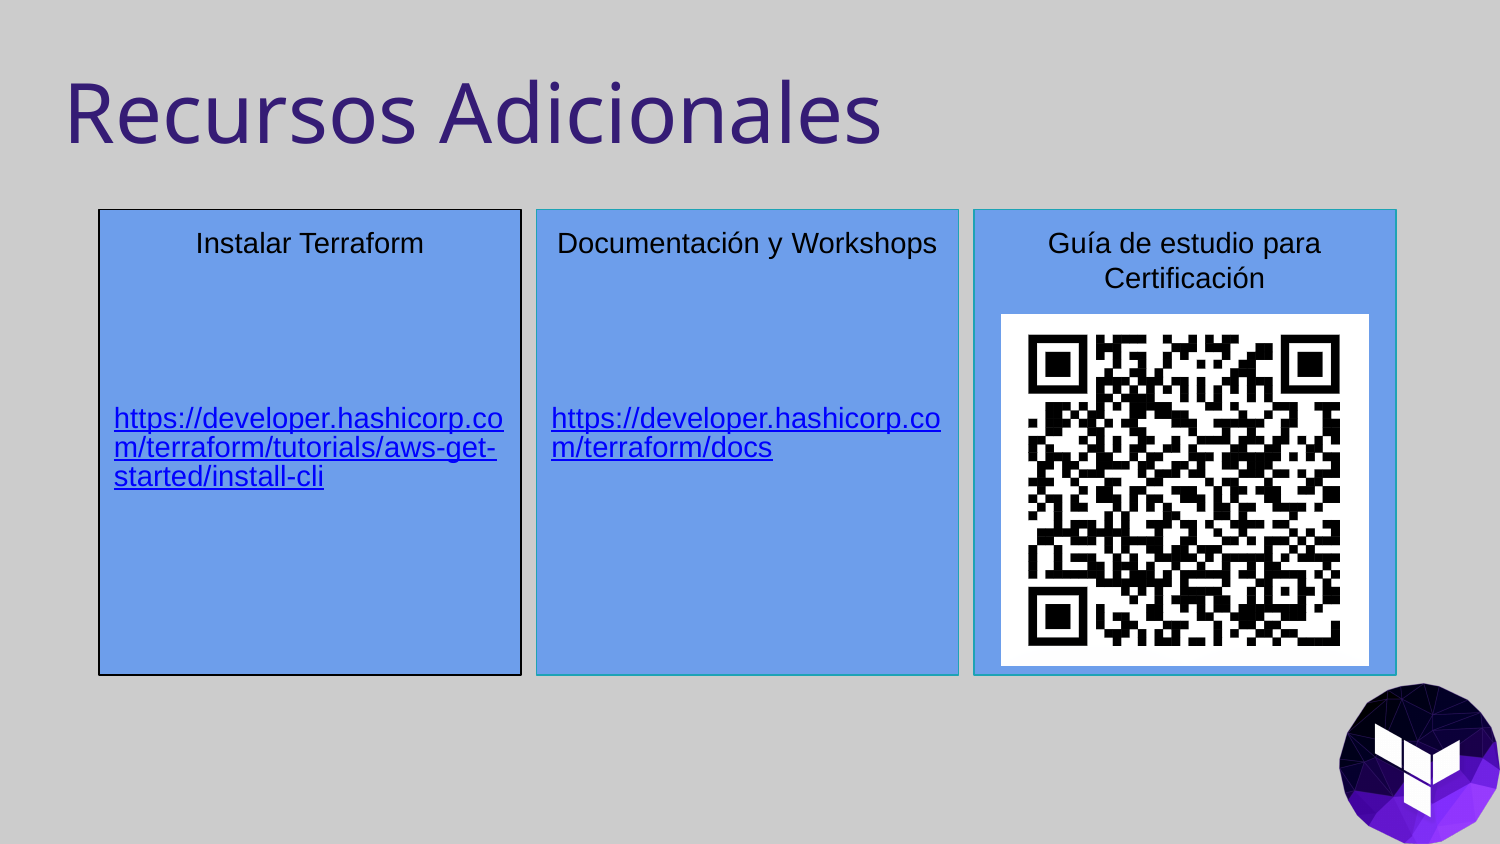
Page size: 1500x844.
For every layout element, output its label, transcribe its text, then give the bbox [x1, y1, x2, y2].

text_box Documentación y Workshops https://developer.hashicorp.com/terraform/docs [536, 209, 959, 675]
title Recursos Adicionales [48, 45, 1447, 140]
picture [1339, 683, 1500, 844]
text_box Instalar Terraform https://developer.hashicorp.com/terraform/tutorials/aws-get-started/install-cli [99, 209, 522, 675]
picture [1000, 314, 1369, 667]
text_box Guía de estudio para Certificación [973, 209, 1396, 675]
